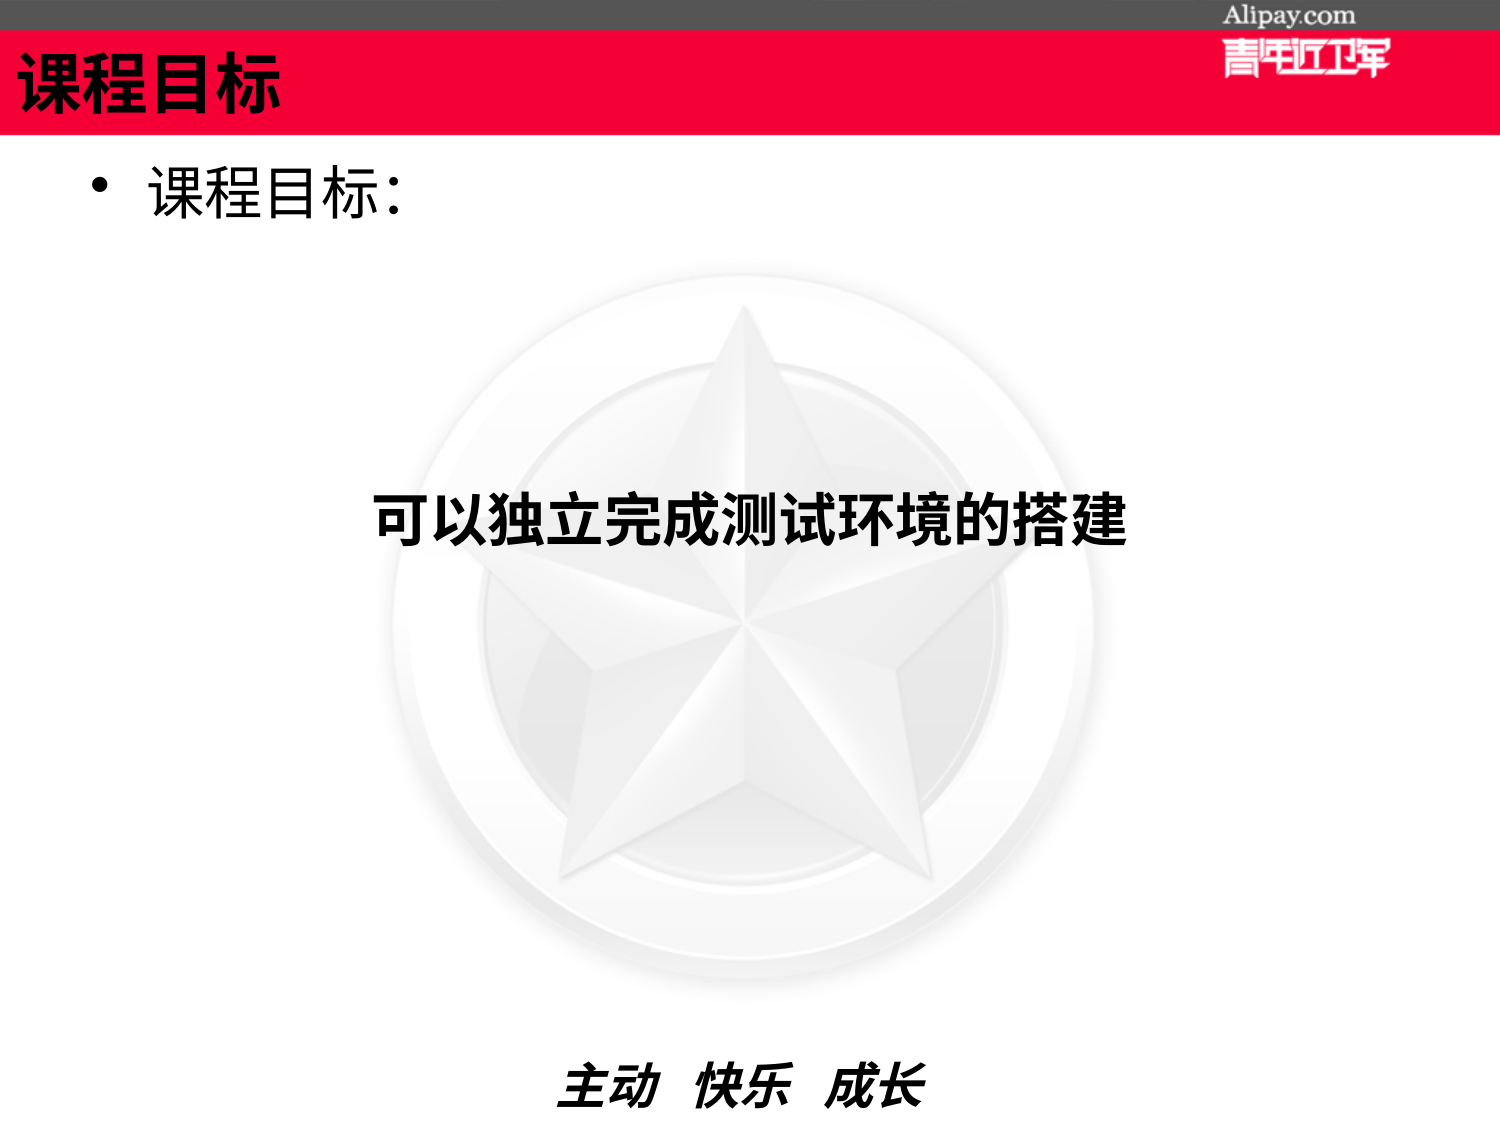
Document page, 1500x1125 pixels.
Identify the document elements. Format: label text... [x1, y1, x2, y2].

title 课程目标 [0, 30, 1105, 134]
picture [0, 0, 1500, 1125]
list 课程目标： 可以独立完成测试环境的搭建 [74, 148, 1426, 1006]
footer 主动 快乐 成长 [501, 1046, 978, 1125]
